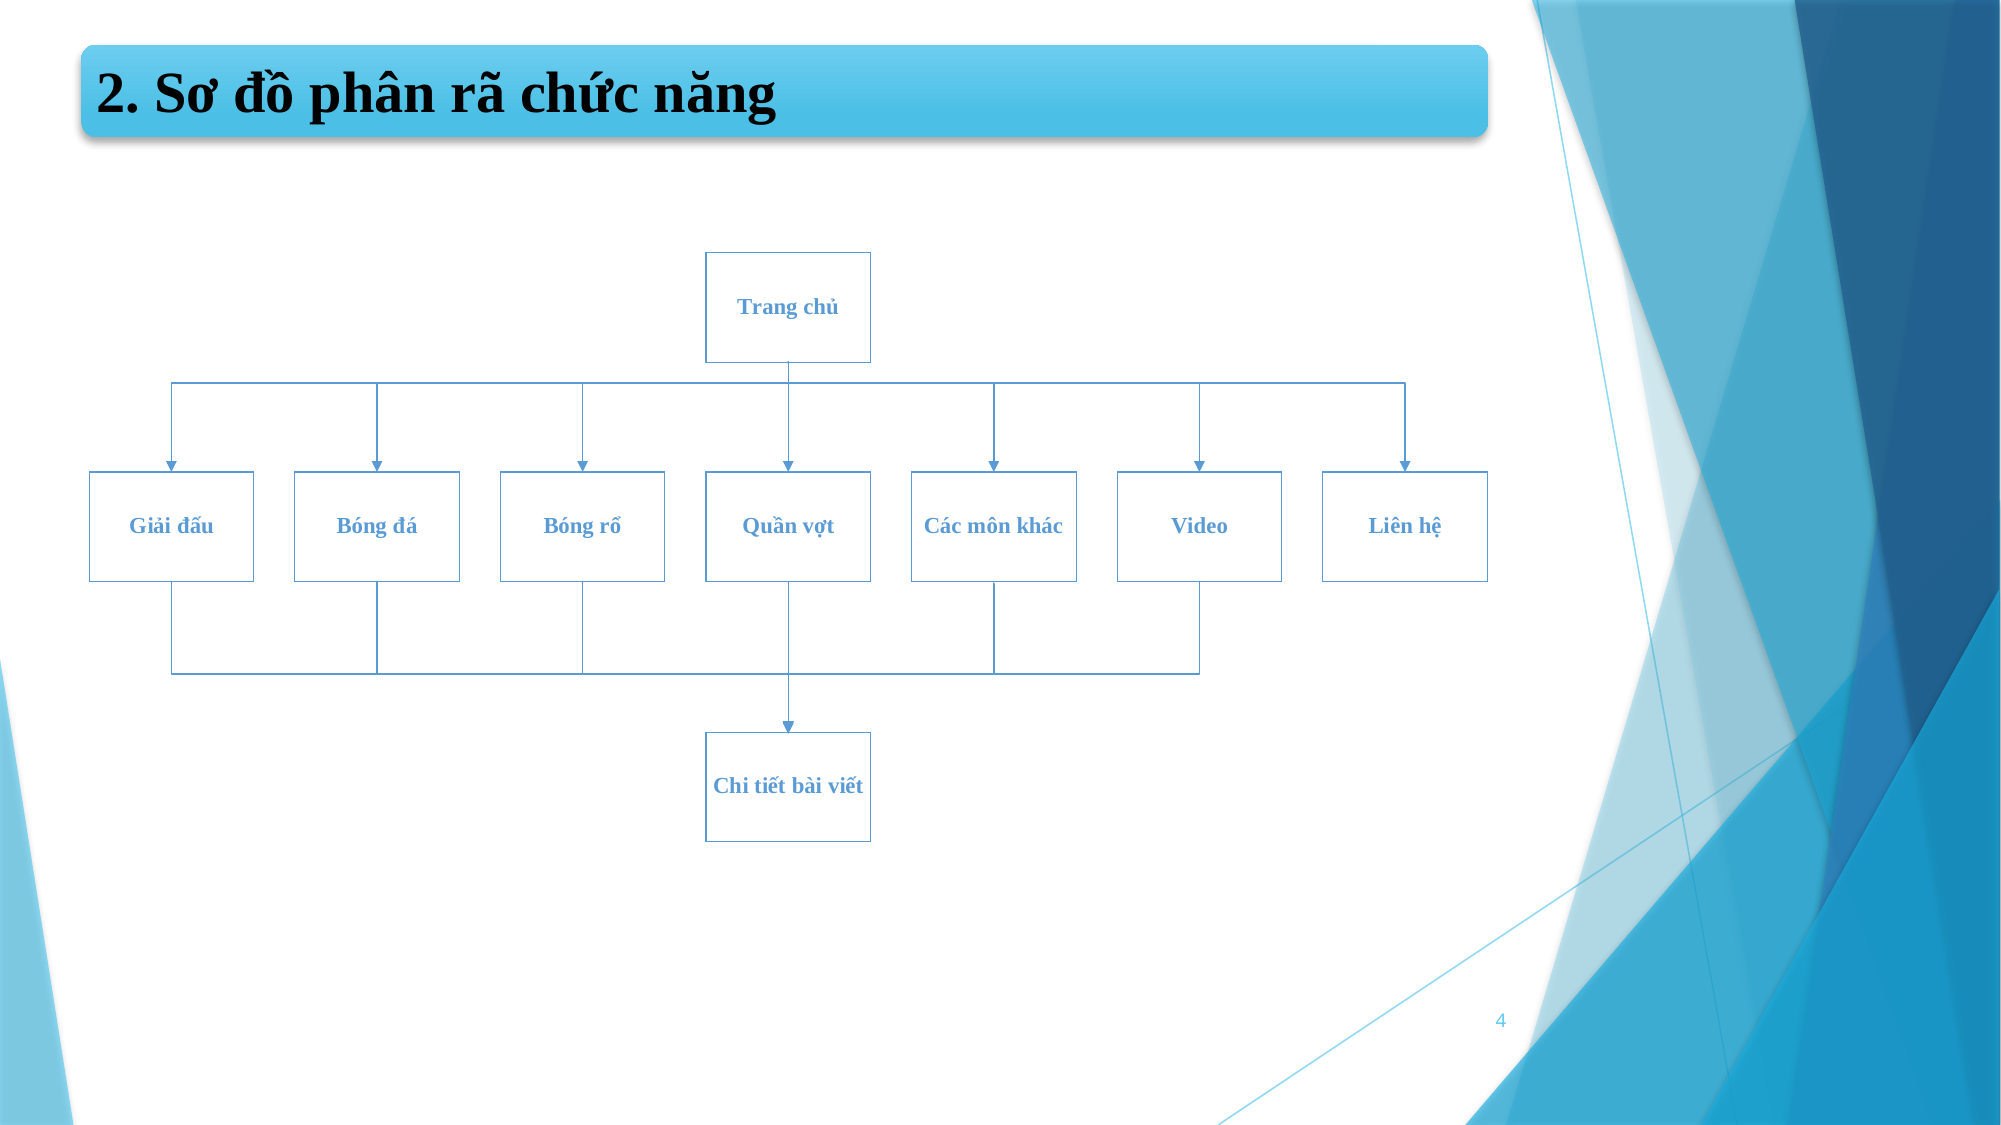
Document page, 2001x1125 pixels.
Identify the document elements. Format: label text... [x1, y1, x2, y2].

text_box 2. Sơ đồ phân rã chức năng [81, 46, 894, 131]
slide_number 4 [1409, 991, 1522, 1051]
text_box [84, 44, 1489, 138]
picture [86, 249, 1490, 844]
